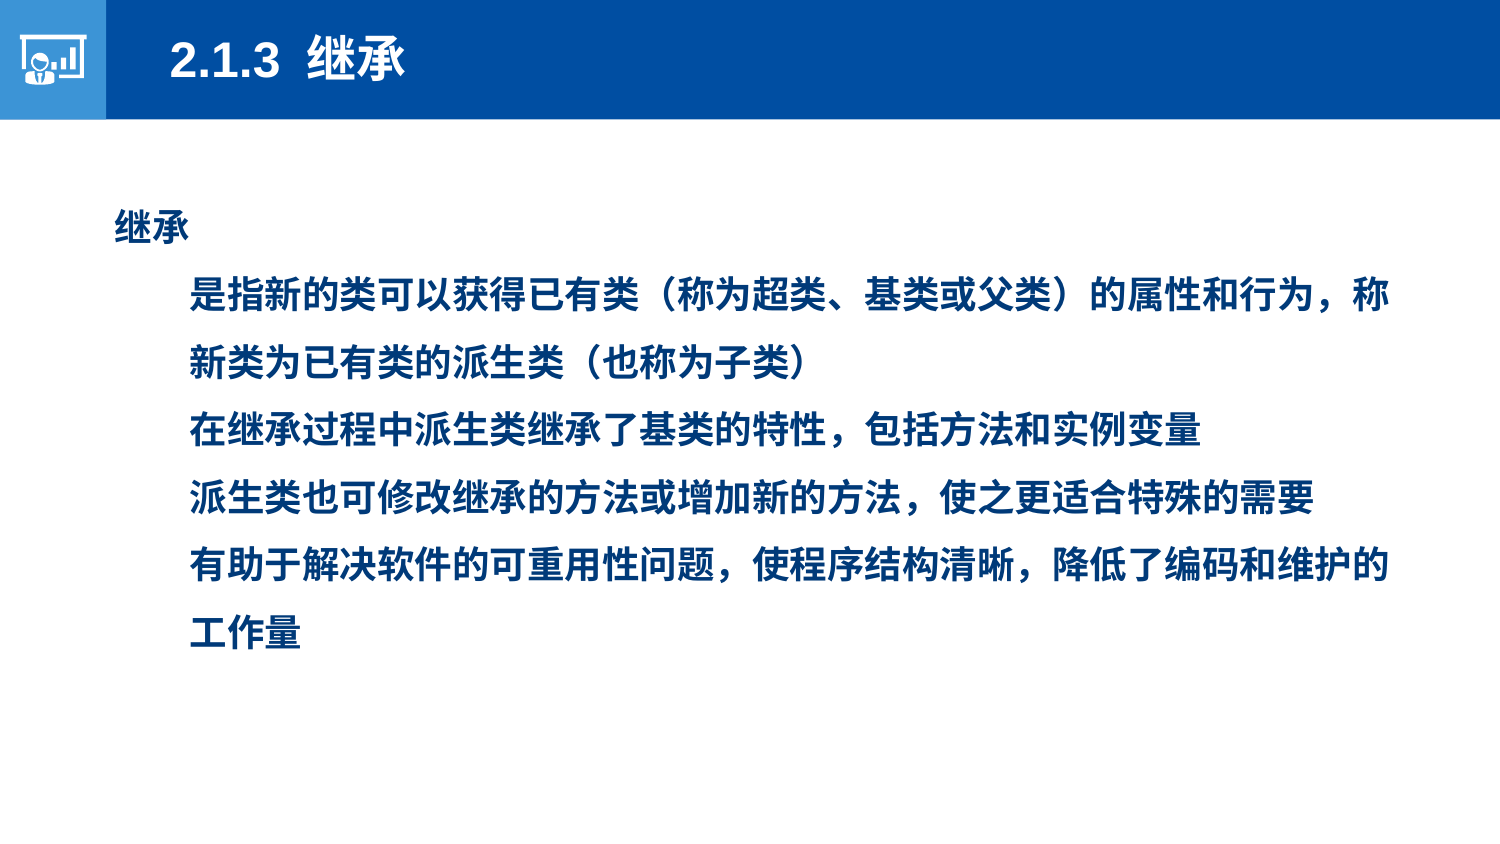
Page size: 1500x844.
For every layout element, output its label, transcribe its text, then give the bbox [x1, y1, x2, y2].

text_box 继承 是指新的类可以获得已有类（称为超类、基类或父类）的属性和行为，称新类为已有类的派生类（也称为子类） 在继承过程中派生类继承了基类的特性，包括方法和实例变量 派生类也可修改继承的方法或增加新的方法，使之更适合特殊的需要 有助于解决软件的可重用性问题，使程序结构清晰，降低了编码和维护的工作量 [100, 173, 1436, 662]
text_box 2.1.3 继承 [154, 20, 422, 95]
